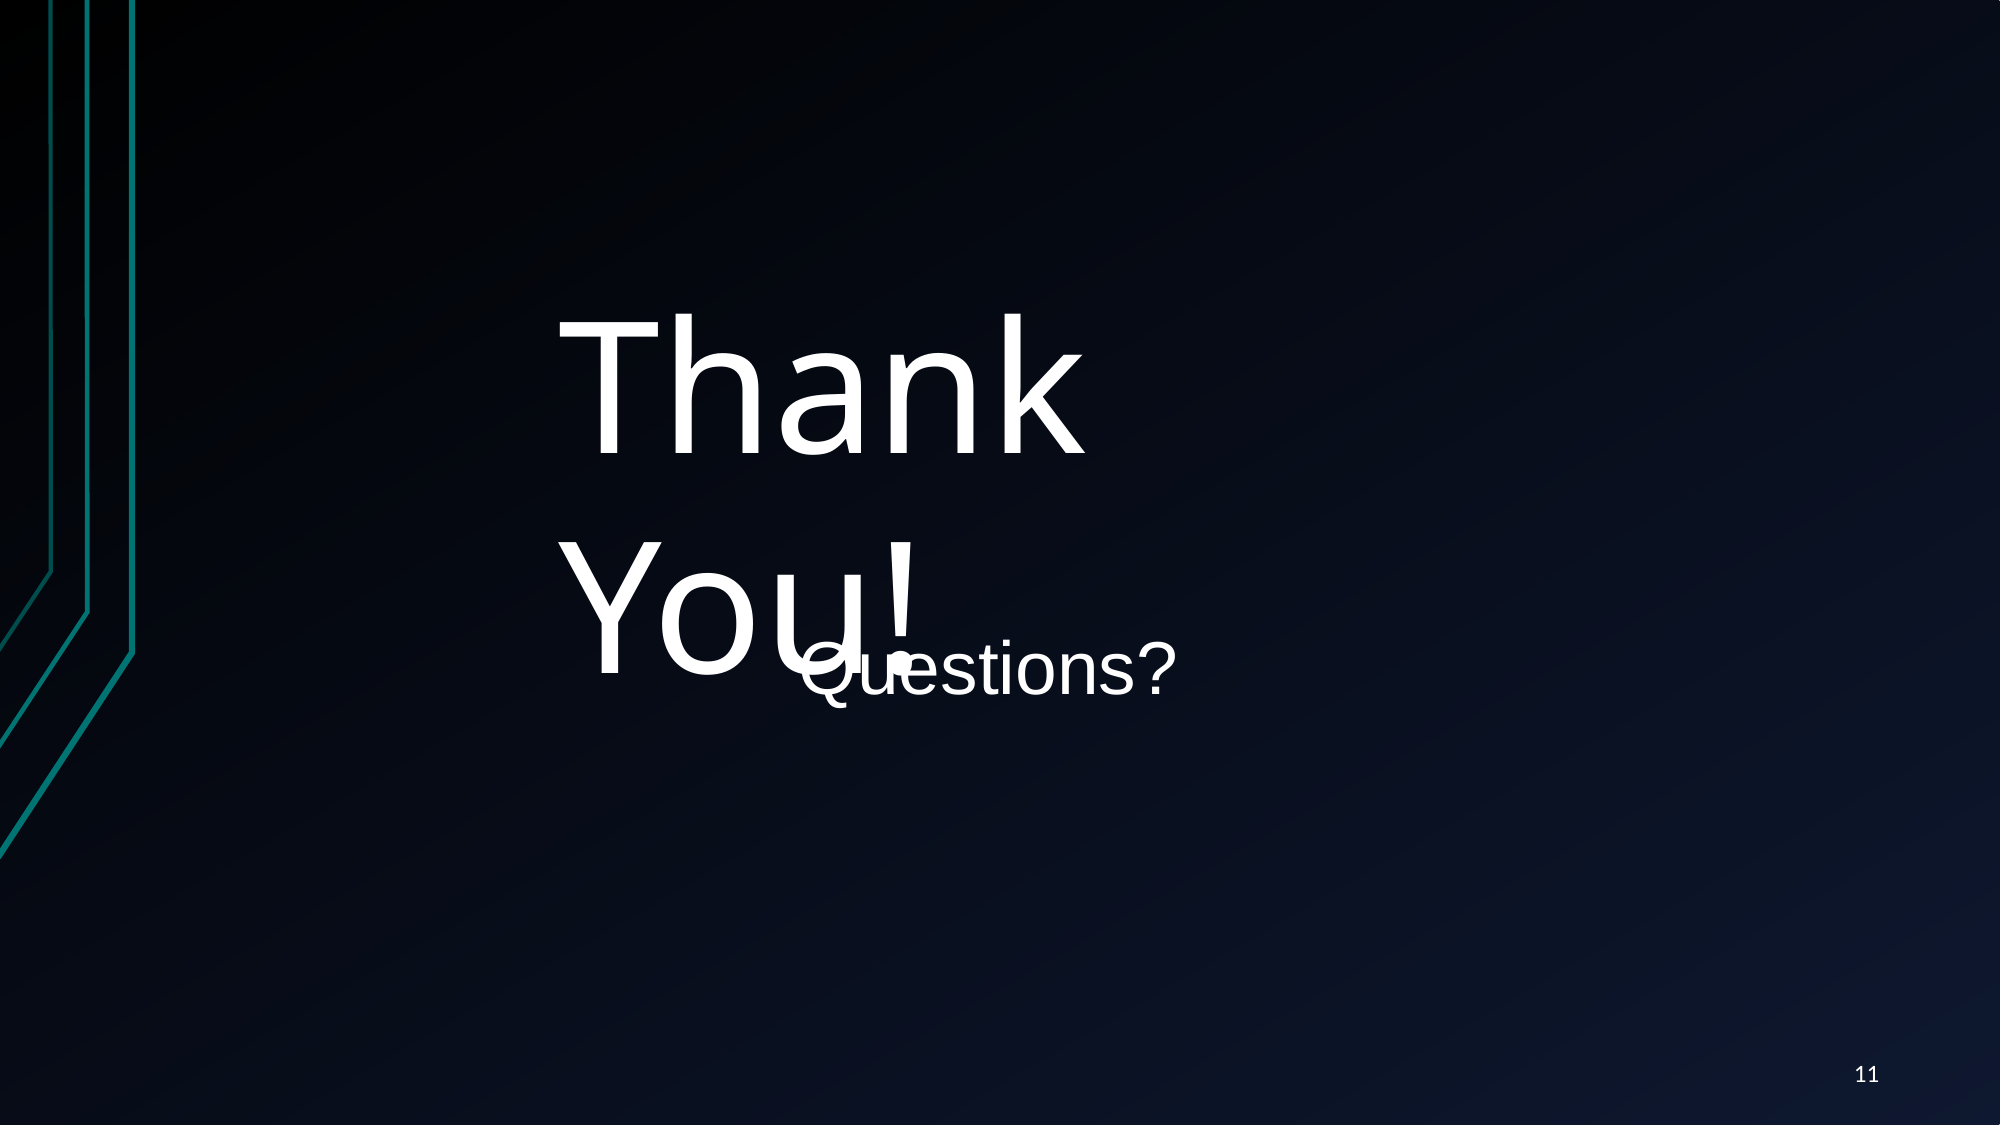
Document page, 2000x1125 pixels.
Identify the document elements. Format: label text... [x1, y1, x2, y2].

text_box Thank You! [543, 262, 1456, 717]
slide_number 11 [1732, 1042, 1900, 1103]
text_box Questions? [784, 612, 1216, 718]
